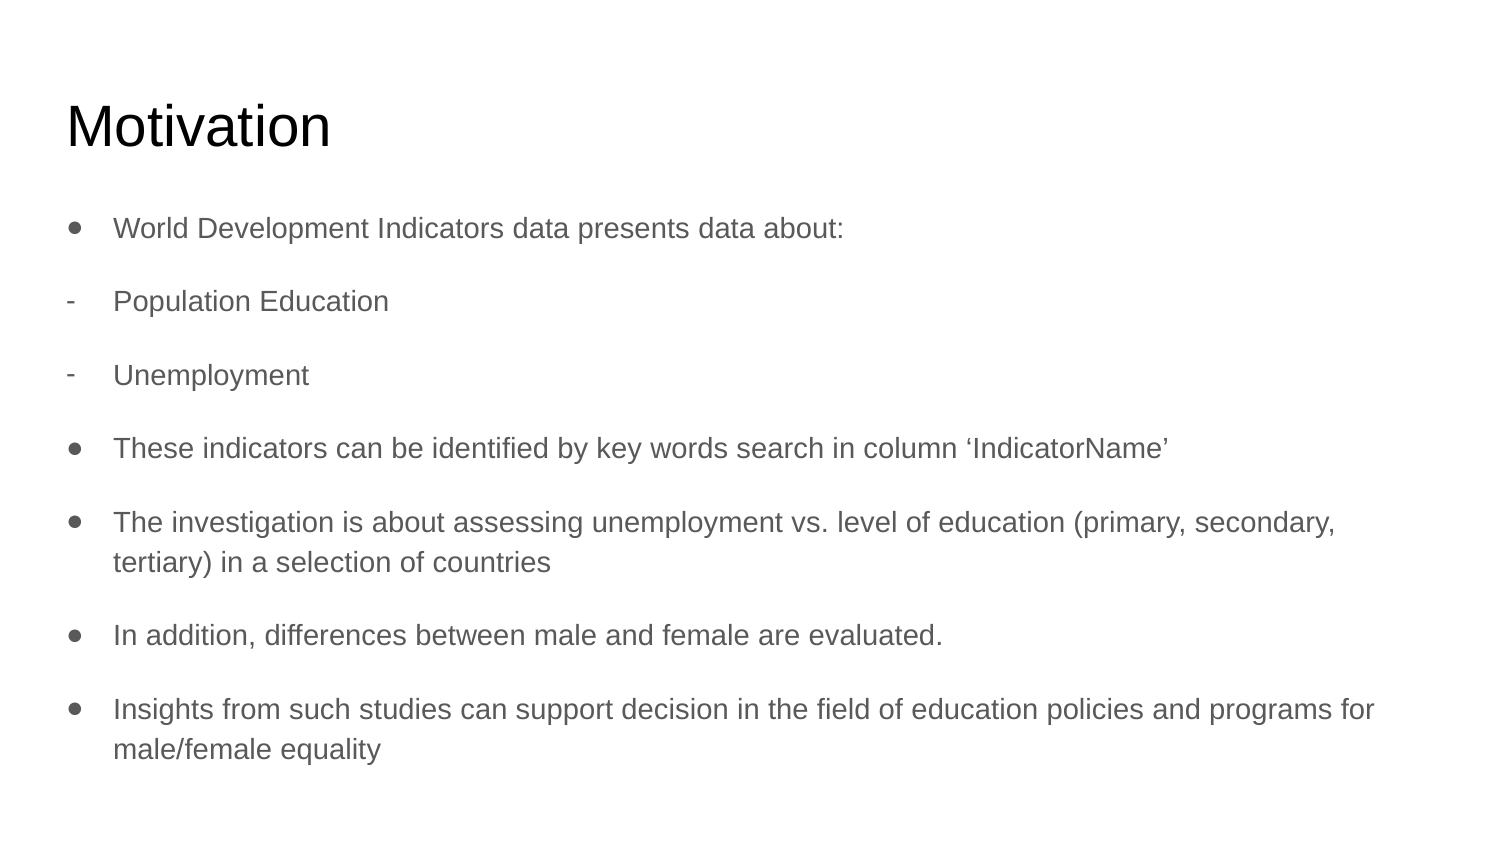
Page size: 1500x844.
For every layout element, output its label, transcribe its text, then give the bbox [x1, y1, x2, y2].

list World Development Indicators data presents data about: Population Education Unemployment These indicators can be identified by key words search in column ‘IndicatorName’ The investigation is about assessing unemployment vs. level of education (primary, secondary, tertiary) in a selection of countries In addition, differences between male and female are evaluated. Insights from such studies can support decision in the field of education policies and programs for male/female equality [51, 189, 1449, 750]
title Motivation [51, 72, 1449, 167]
